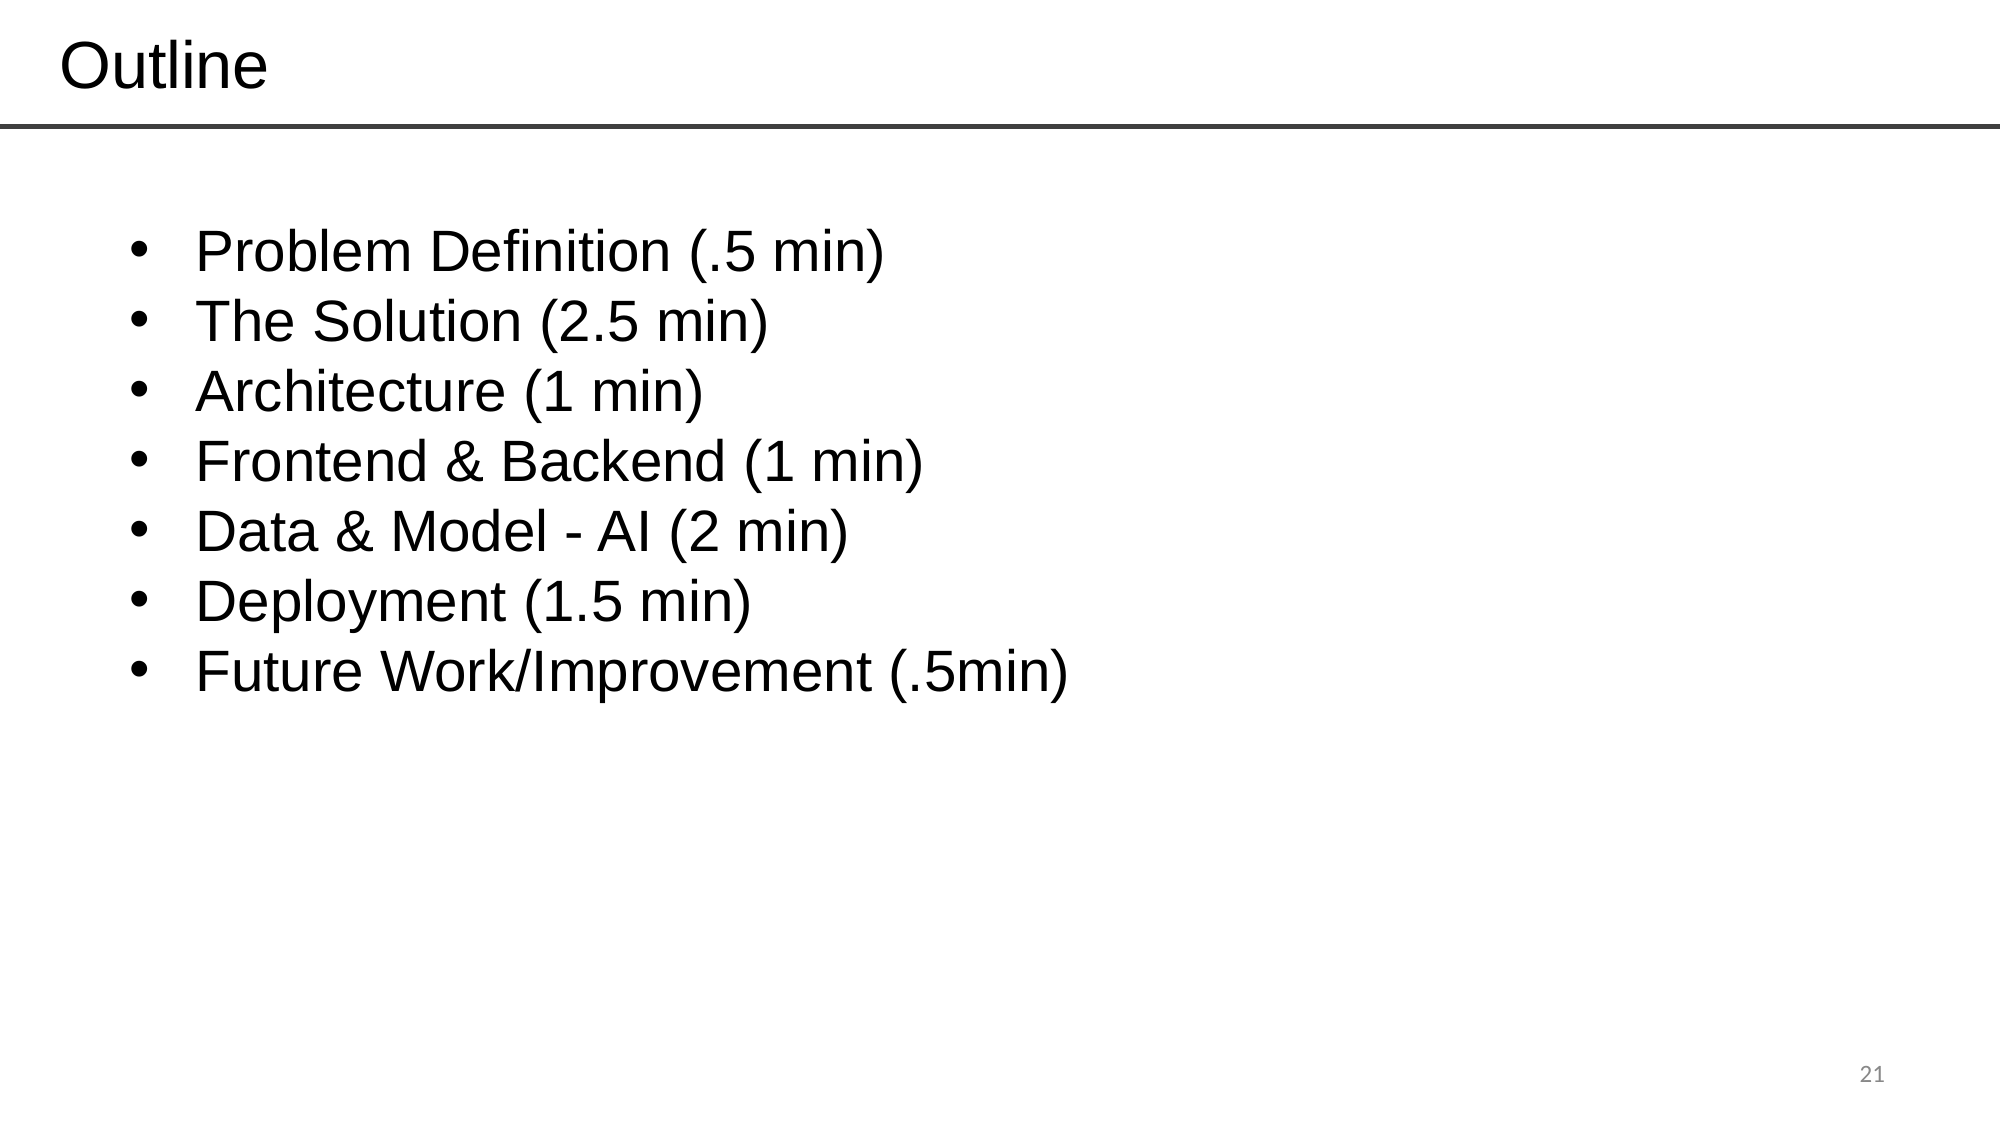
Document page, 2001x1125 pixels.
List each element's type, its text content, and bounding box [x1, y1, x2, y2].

title Outline [44, 14, 1813, 127]
list Problem Definition (.5 min) The Solution (2.5 min) Architecture (1 min) Frontend & Backend (1 min) Data & Model - AI (2 min) Deployment (1.5 min) Future Work/Improvement (.5min) [105, 205, 1831, 920]
slide_number ‹#› [1433, 1042, 1900, 1103]
